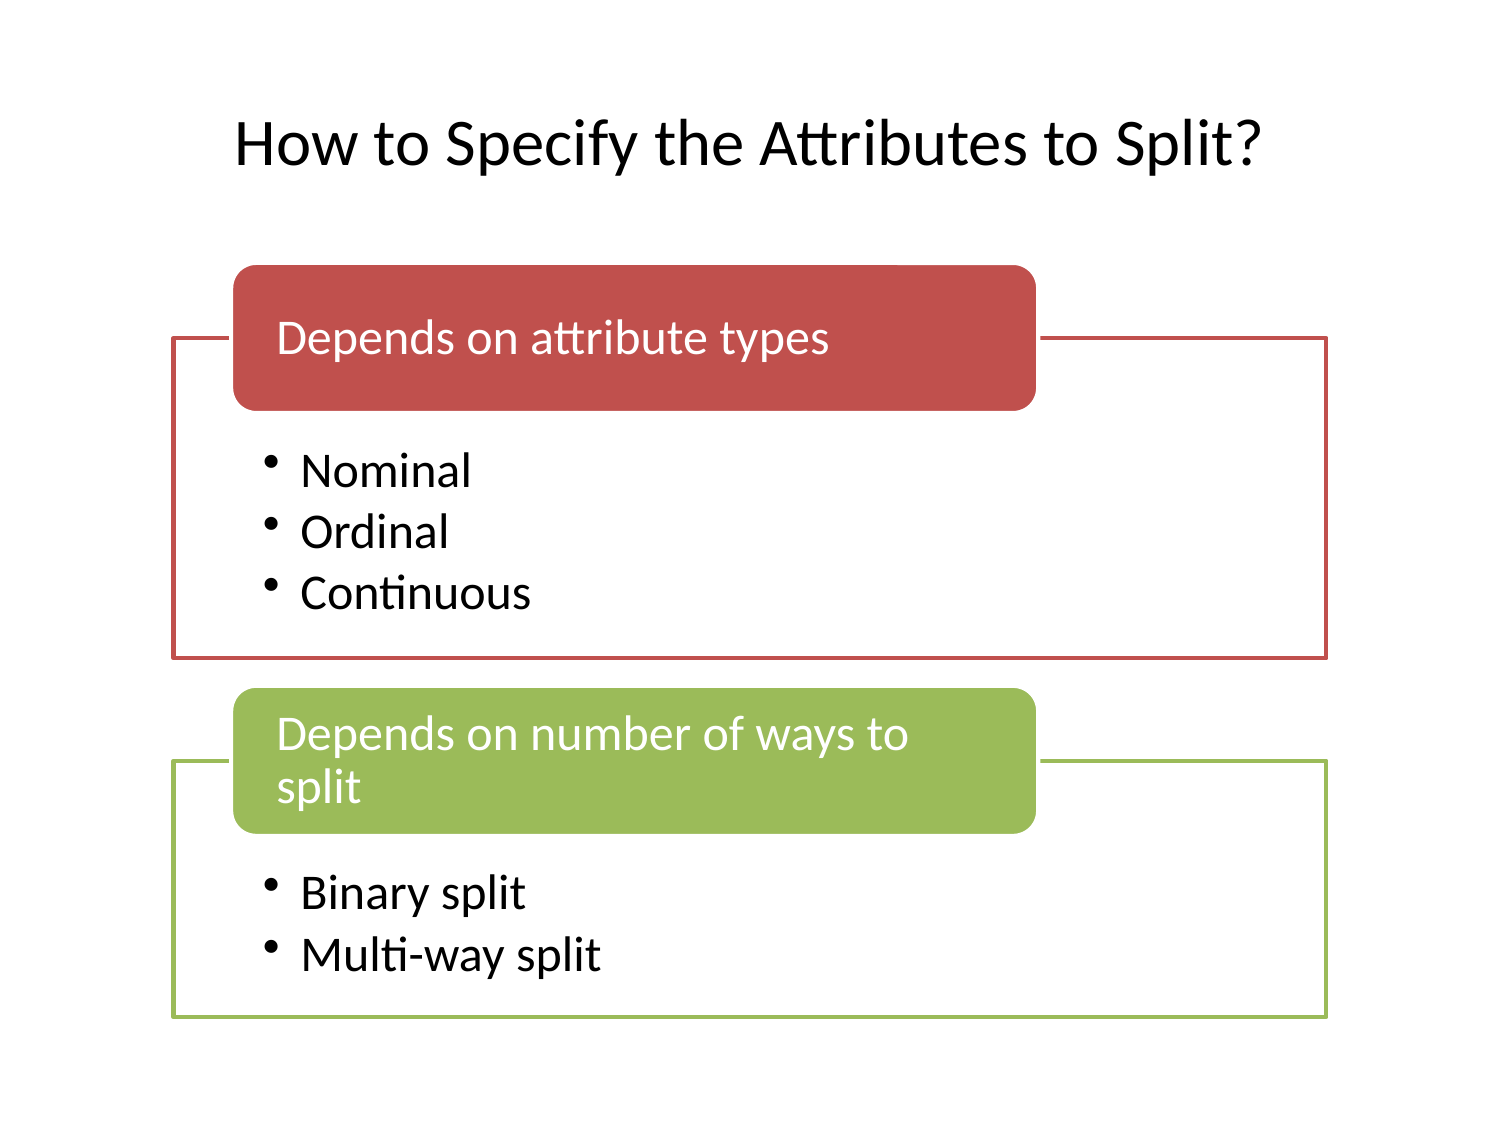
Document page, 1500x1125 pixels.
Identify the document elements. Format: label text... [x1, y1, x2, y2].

title How to Specify the Attributes to Split? [75, 45, 1425, 233]
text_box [173, 262, 1327, 1018]
